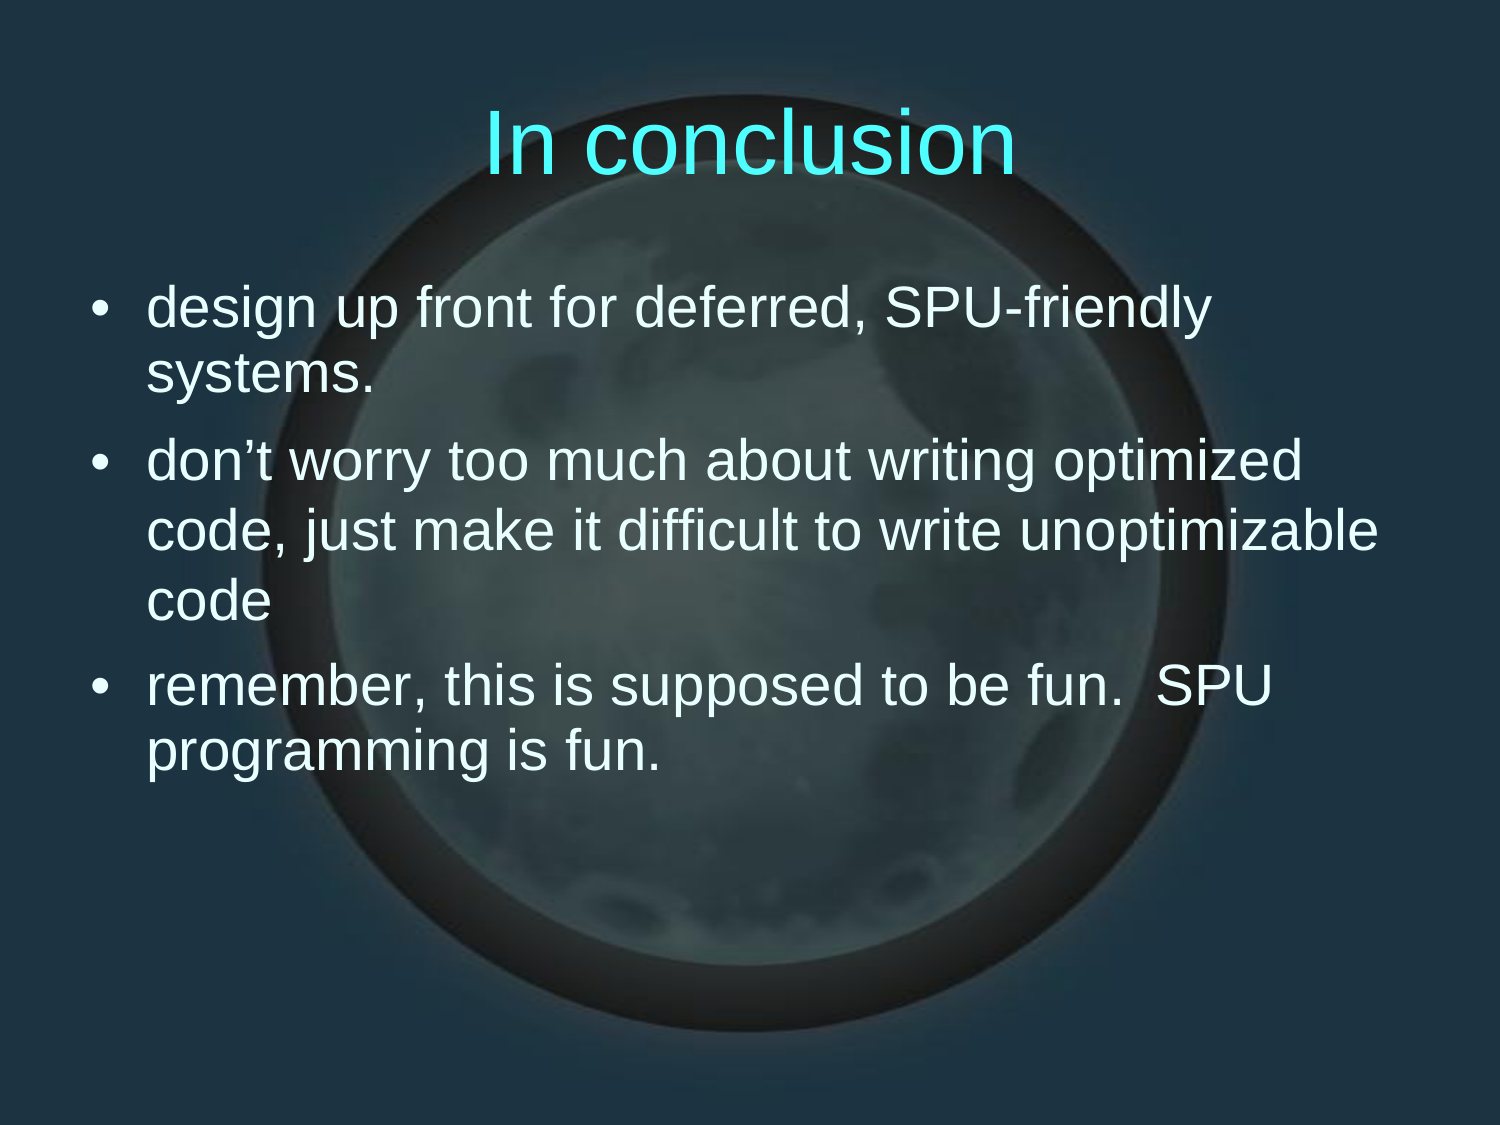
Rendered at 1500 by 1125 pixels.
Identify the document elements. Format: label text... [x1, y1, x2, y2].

text_box • [87, 655, 122, 718]
text_box SPU [1153, 655, 1286, 718]
text_box [0, 0, 1500, 1125]
text_box In [480, 96, 575, 193]
text_box design up front for deferred, SPU-friendly systems. don’t worry too much about writing optimized code, just make it difficult to write unoptimizable code [144, 277, 1389, 634]
text_box • [87, 431, 122, 494]
text_box • [87, 277, 122, 340]
text_box conclusion [581, 96, 1034, 193]
text_box remember, this is supposed to be fun. programming is fun. [144, 655, 1134, 789]
